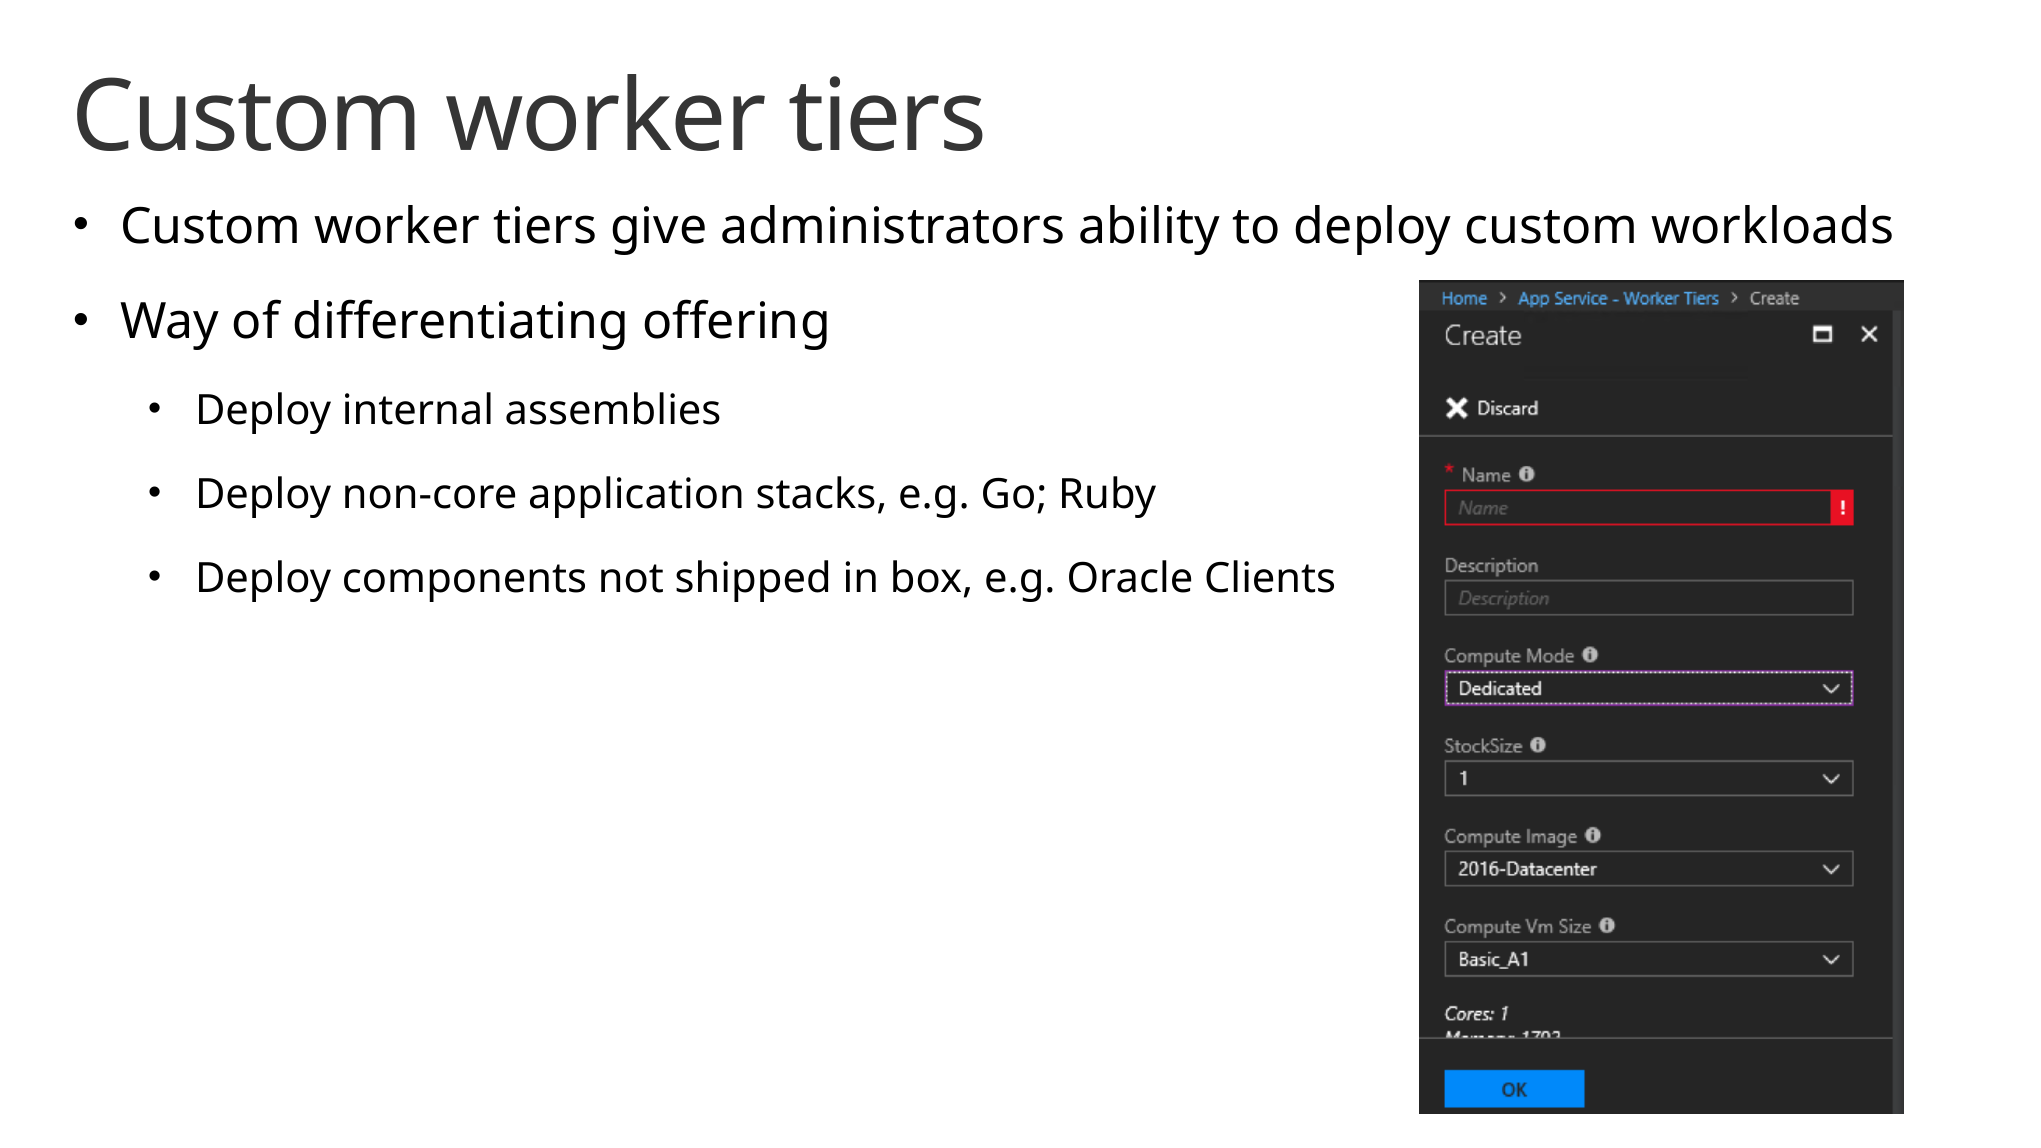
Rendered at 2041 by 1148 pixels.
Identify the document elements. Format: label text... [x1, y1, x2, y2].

list Custom worker tiers give administrators ability to deploy custom workloads Way of differentiating offering Deploy internal assemblies Deploy non-core application stacks, e.g. Go; Ruby Deploy components not shipped in box, e.g. Oracle Clients [73, 187, 1971, 612]
picture [1418, 280, 1904, 1114]
title Custom worker tiers [71, 37, 1969, 161]
